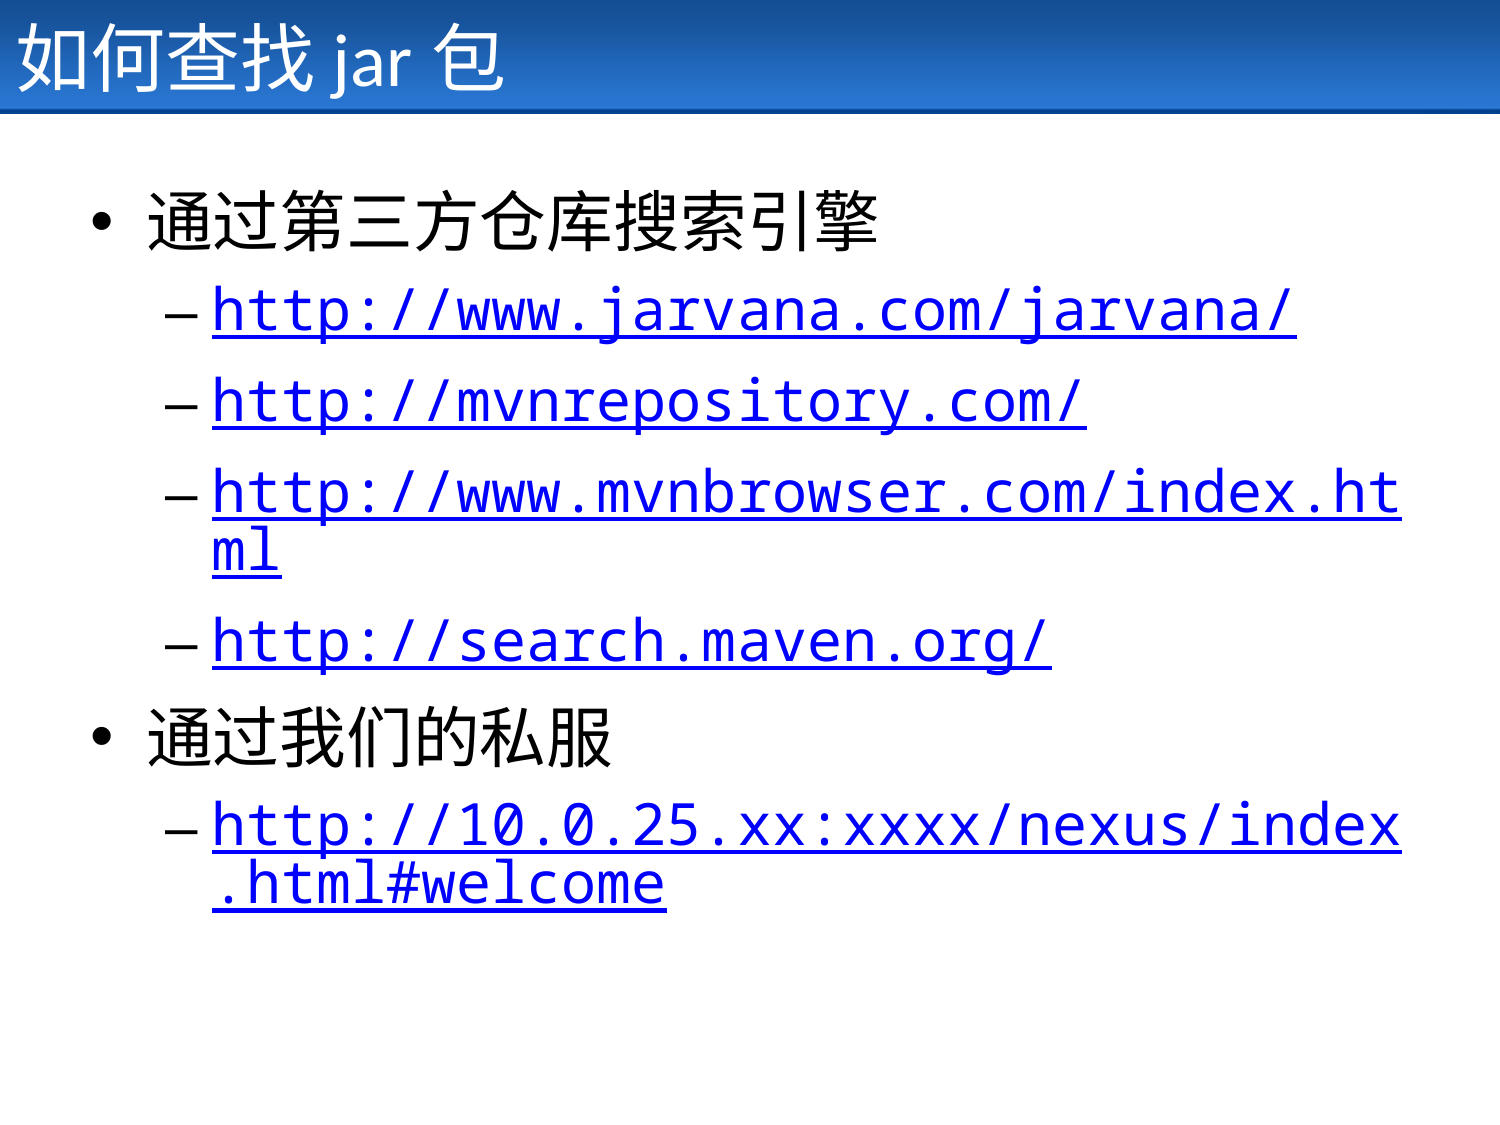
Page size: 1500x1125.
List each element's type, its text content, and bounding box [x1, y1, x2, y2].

list 通过第三方仓库搜索引擎 http://www.jarvana.com/jarvana/ http://mvnrepository.com/ http://www.mvnbrowser.com/index.html http://search.maven.org/ 通过我们的私服 http://10.0.25.xx:xxxx/nexus/index.html#welcome [75, 172, 1425, 1005]
title 如何查找jar包 [0, 0, 1500, 114]
